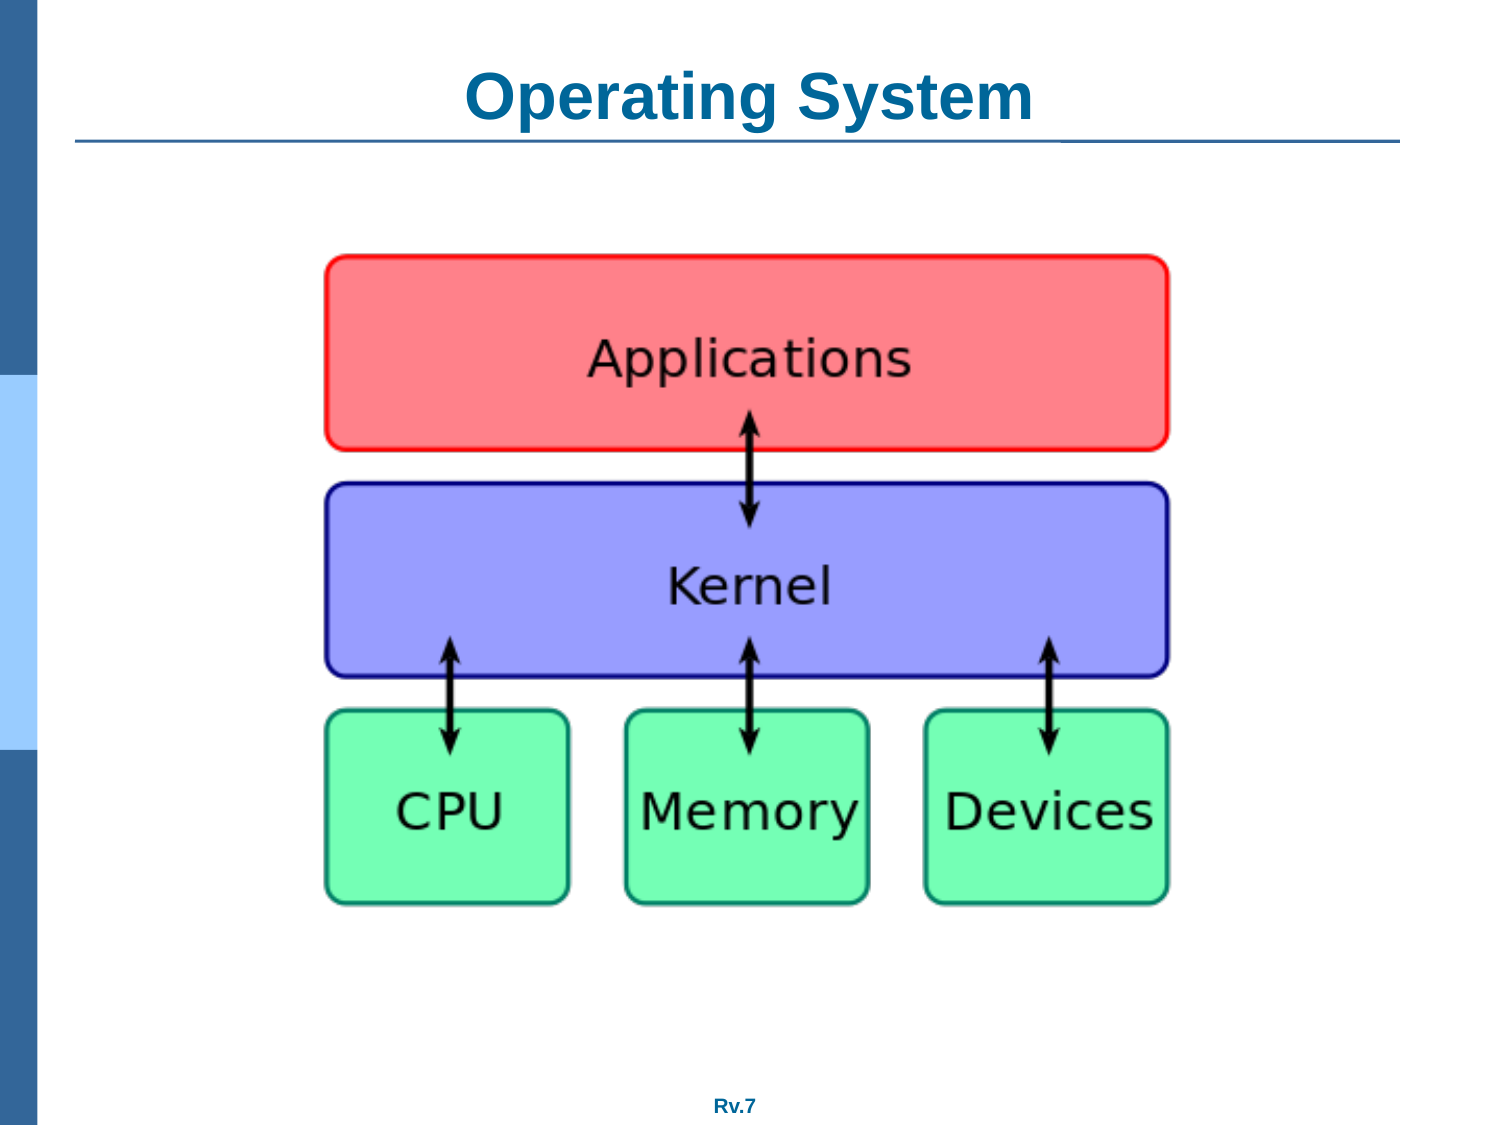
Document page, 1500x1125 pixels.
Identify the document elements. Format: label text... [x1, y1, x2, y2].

title Operating System [75, 45, 1425, 141]
picture [291, 221, 1209, 945]
